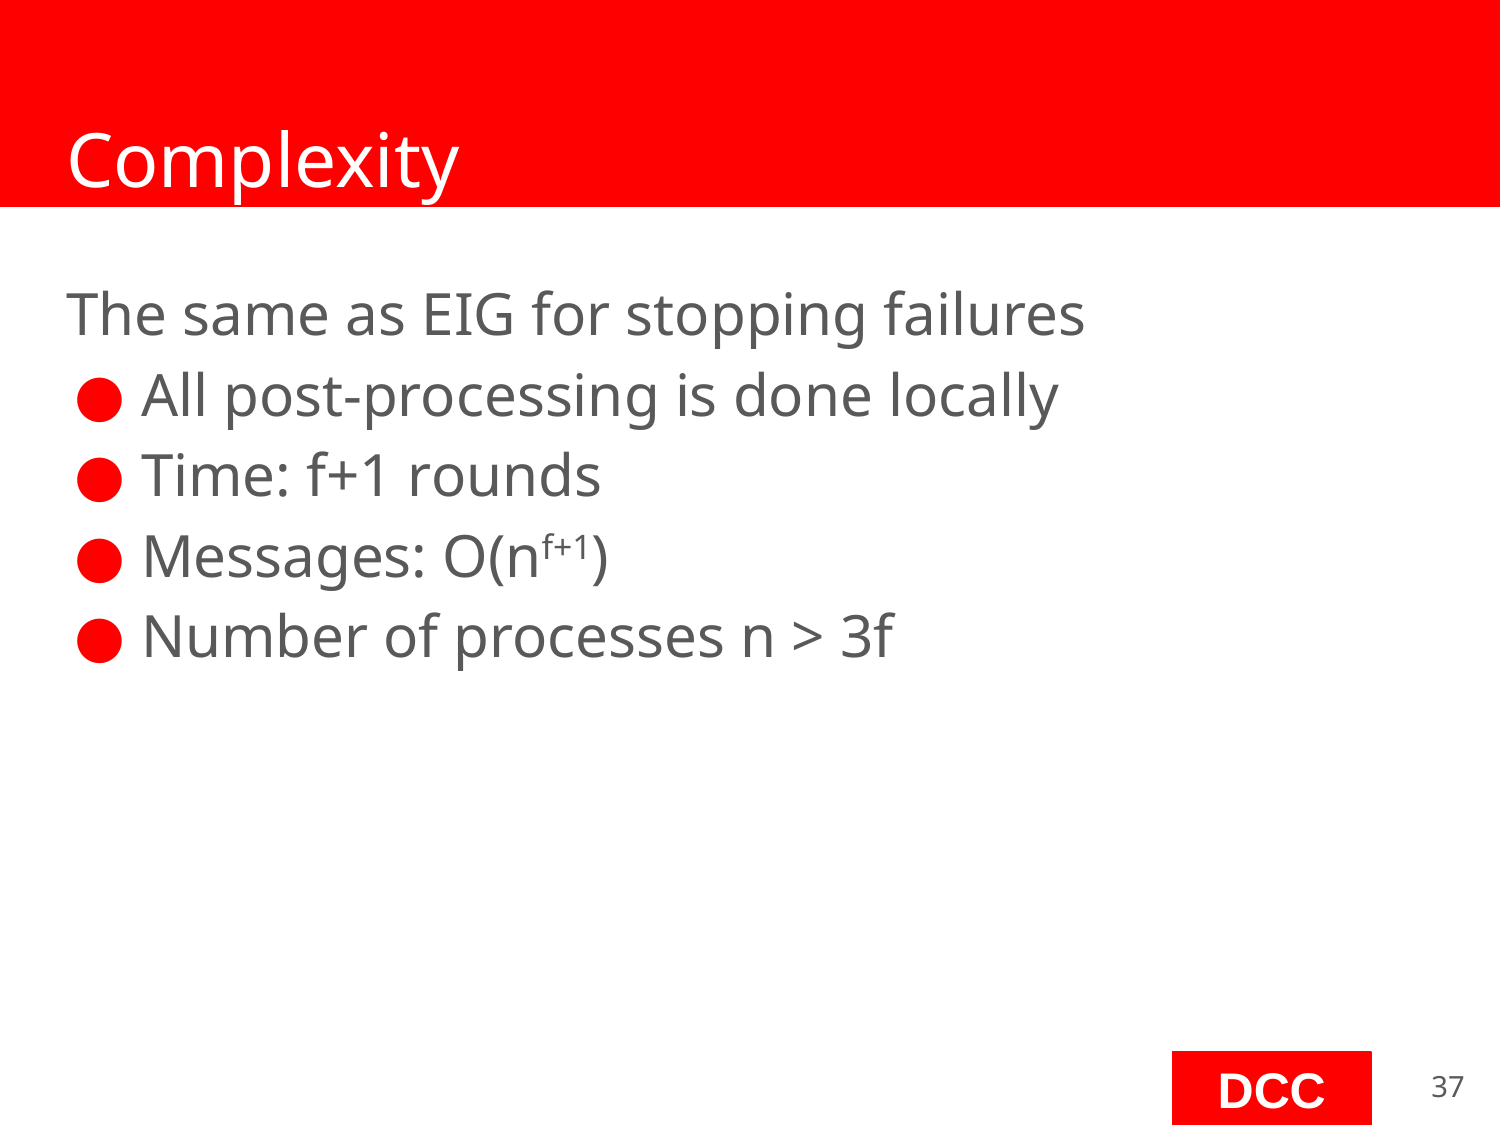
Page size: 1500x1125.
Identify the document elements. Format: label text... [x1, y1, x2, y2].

title Complexity [51, 97, 1449, 223]
slide_number ‹#› [1389, 1044, 1480, 1125]
list The same as EIG for stopping failures All post-processing is done locally Time: f+1 rounds Messages: O(nf+1) Number of processes n > 3f [51, 252, 1449, 1000]
